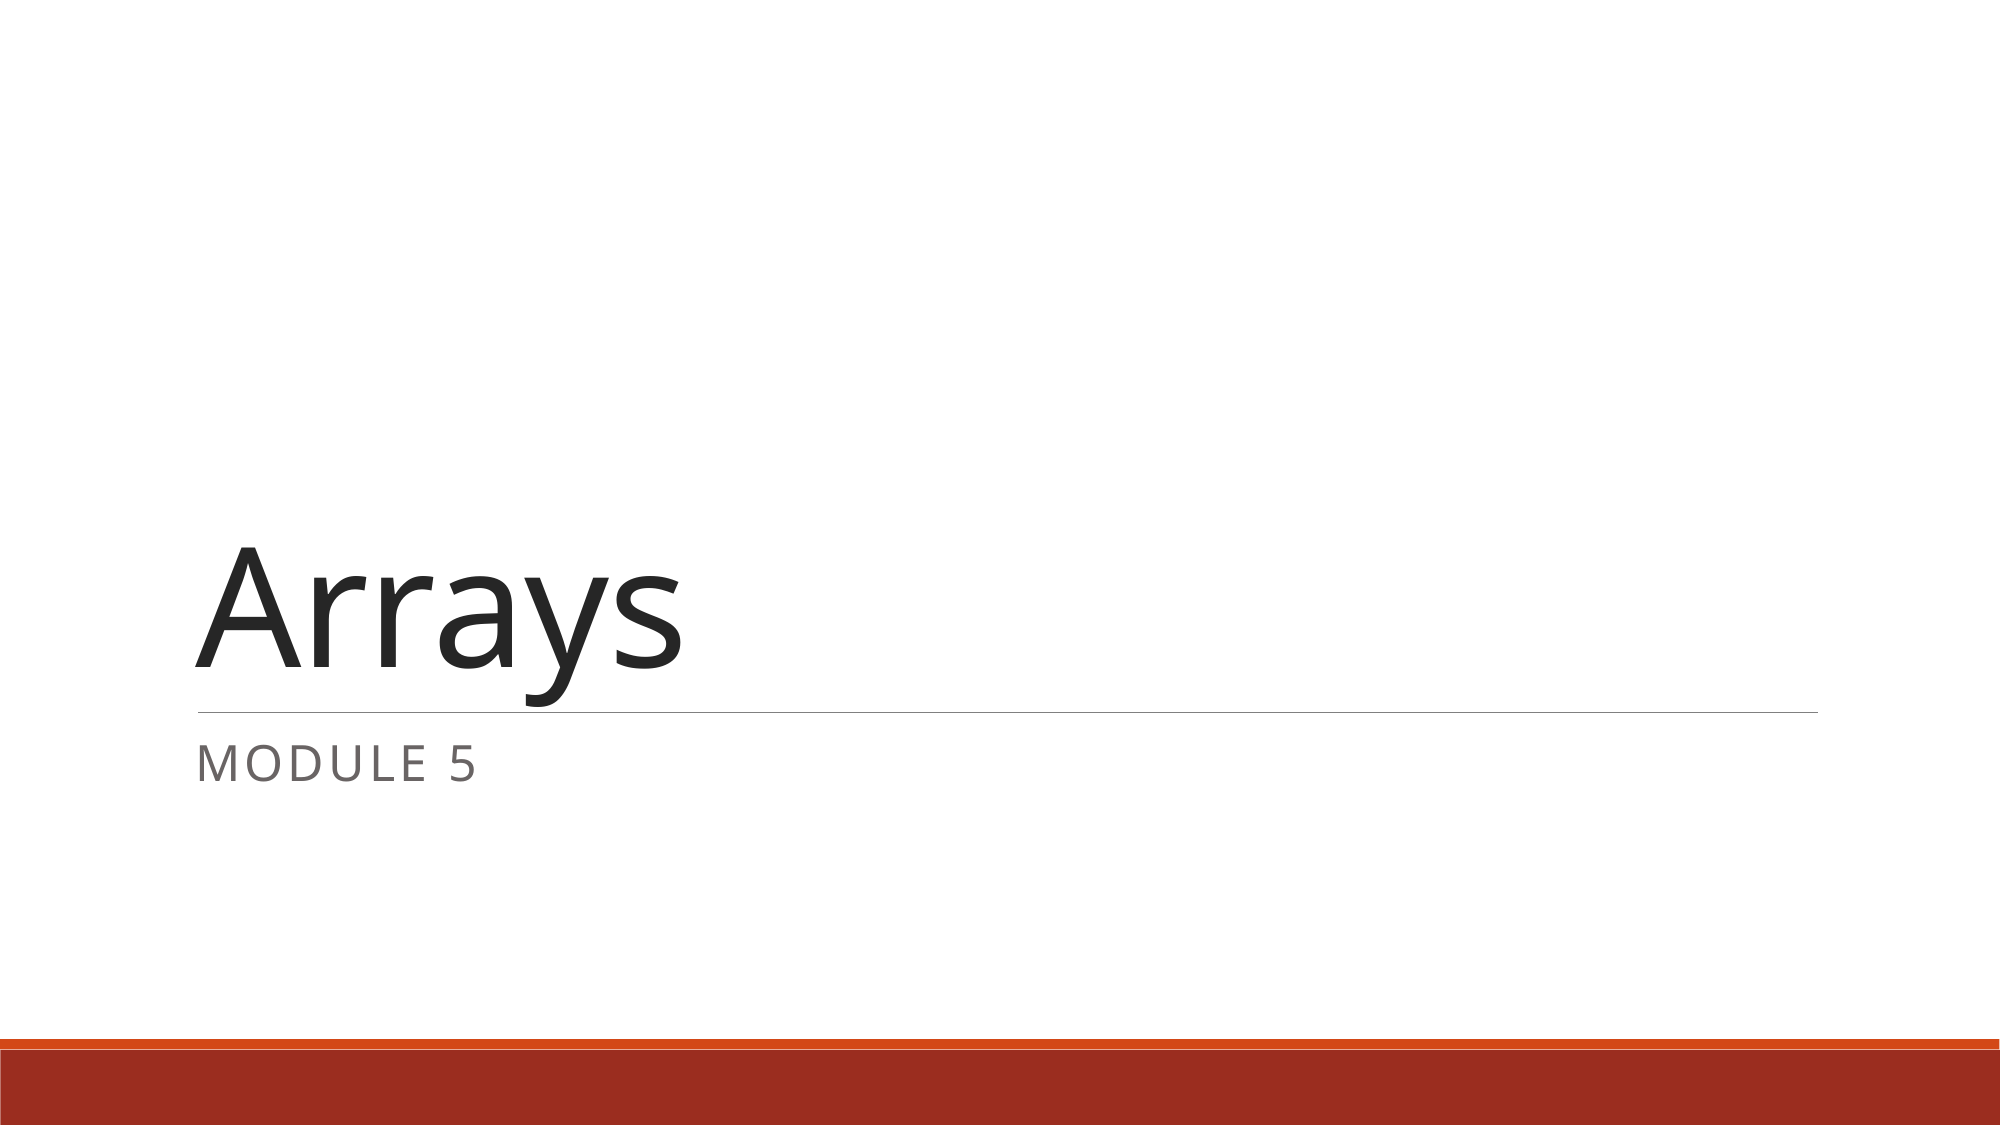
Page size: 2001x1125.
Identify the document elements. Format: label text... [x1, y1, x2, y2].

subtitle Module 5 [180, 730, 1831, 919]
title Arrays [180, 124, 1830, 710]
